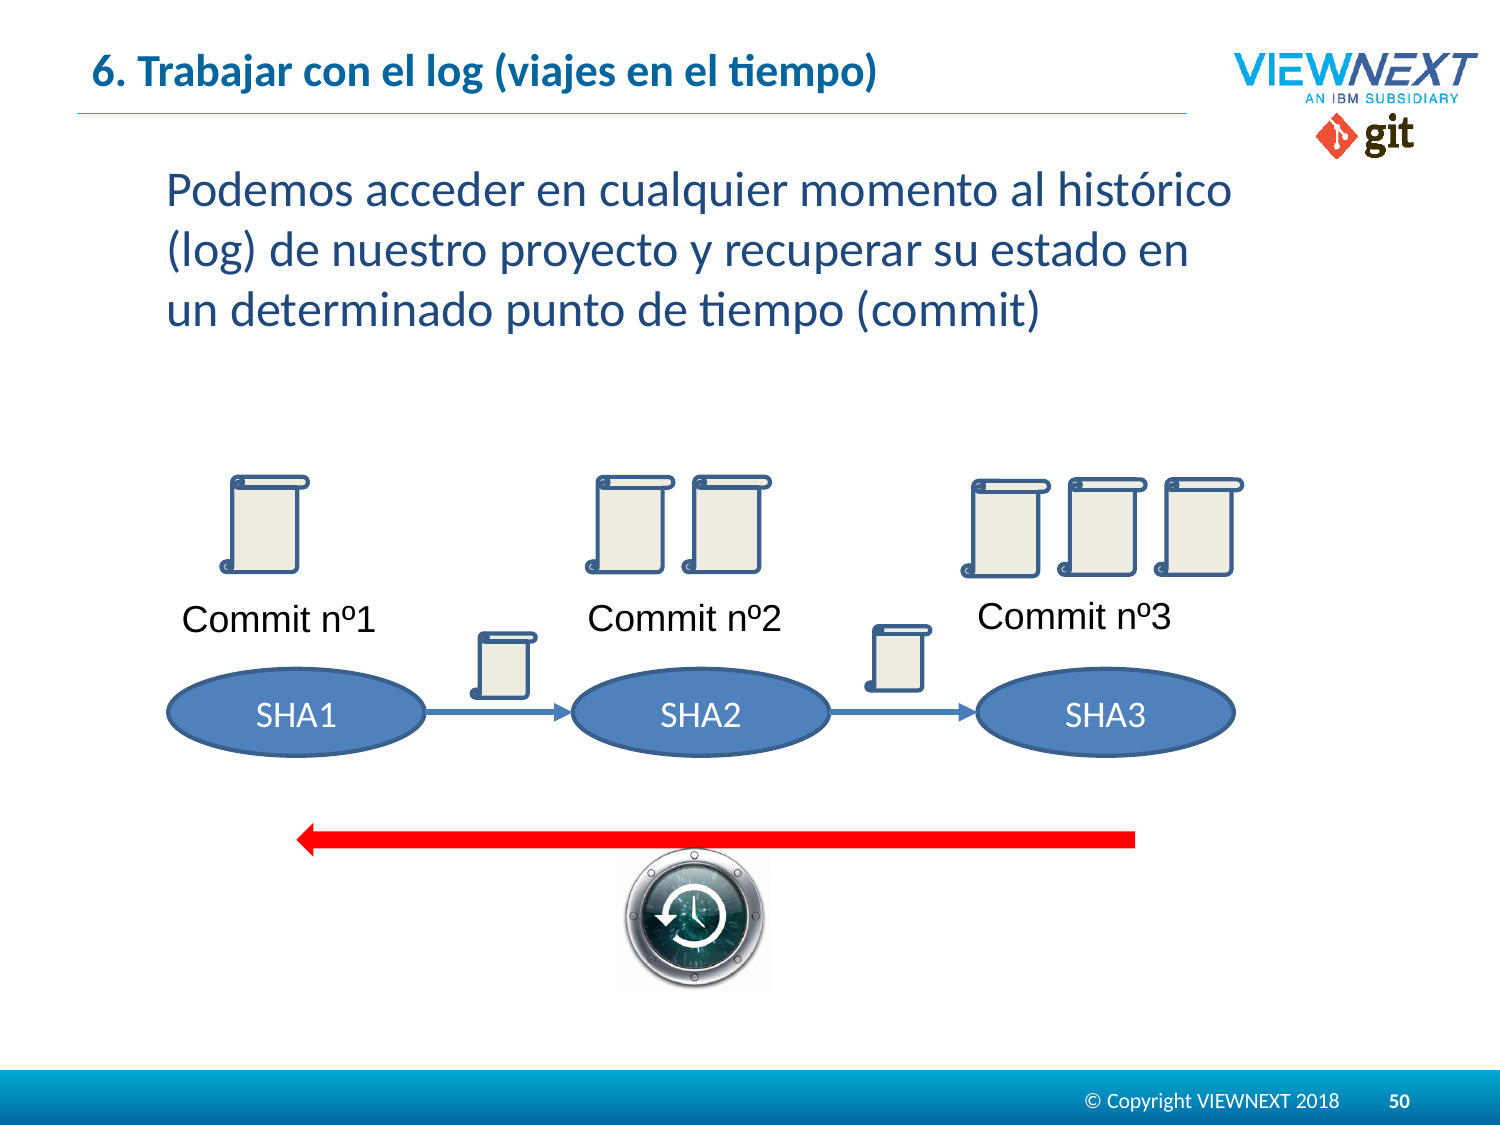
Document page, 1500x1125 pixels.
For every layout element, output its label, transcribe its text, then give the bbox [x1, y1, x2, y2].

text_box [1057, 477, 1148, 577]
text_box [219, 474, 311, 575]
text_box SHA1 [166, 666, 427, 758]
text_box [1153, 477, 1245, 577]
text_box SHA3 [975, 666, 1236, 758]
text_box Commit nº1 [166, 587, 424, 648]
text_box [681, 474, 773, 575]
text_box SHA2 [570, 666, 832, 758]
title 6. Trabajar con el log (viajes en el tiempo) [76, 30, 1255, 106]
slide_number 50 [1074, 1070, 1425, 1125]
text_box [960, 478, 1052, 579]
text_box [294, 820, 1138, 859]
text_box [469, 631, 538, 700]
text_box Commit nº3 [962, 584, 1219, 645]
text_box Podemos acceder en cualquier momento al histórico (log) de nuestro proyecto y recuperar su estado en un determinado punto de tiempo (commit) [76, 148, 1254, 467]
picture [1234, 41, 1478, 159]
picture [617, 839, 771, 993]
text_box Commit nº2 [572, 586, 830, 646]
text_box [584, 474, 676, 575]
text_box [864, 624, 933, 693]
